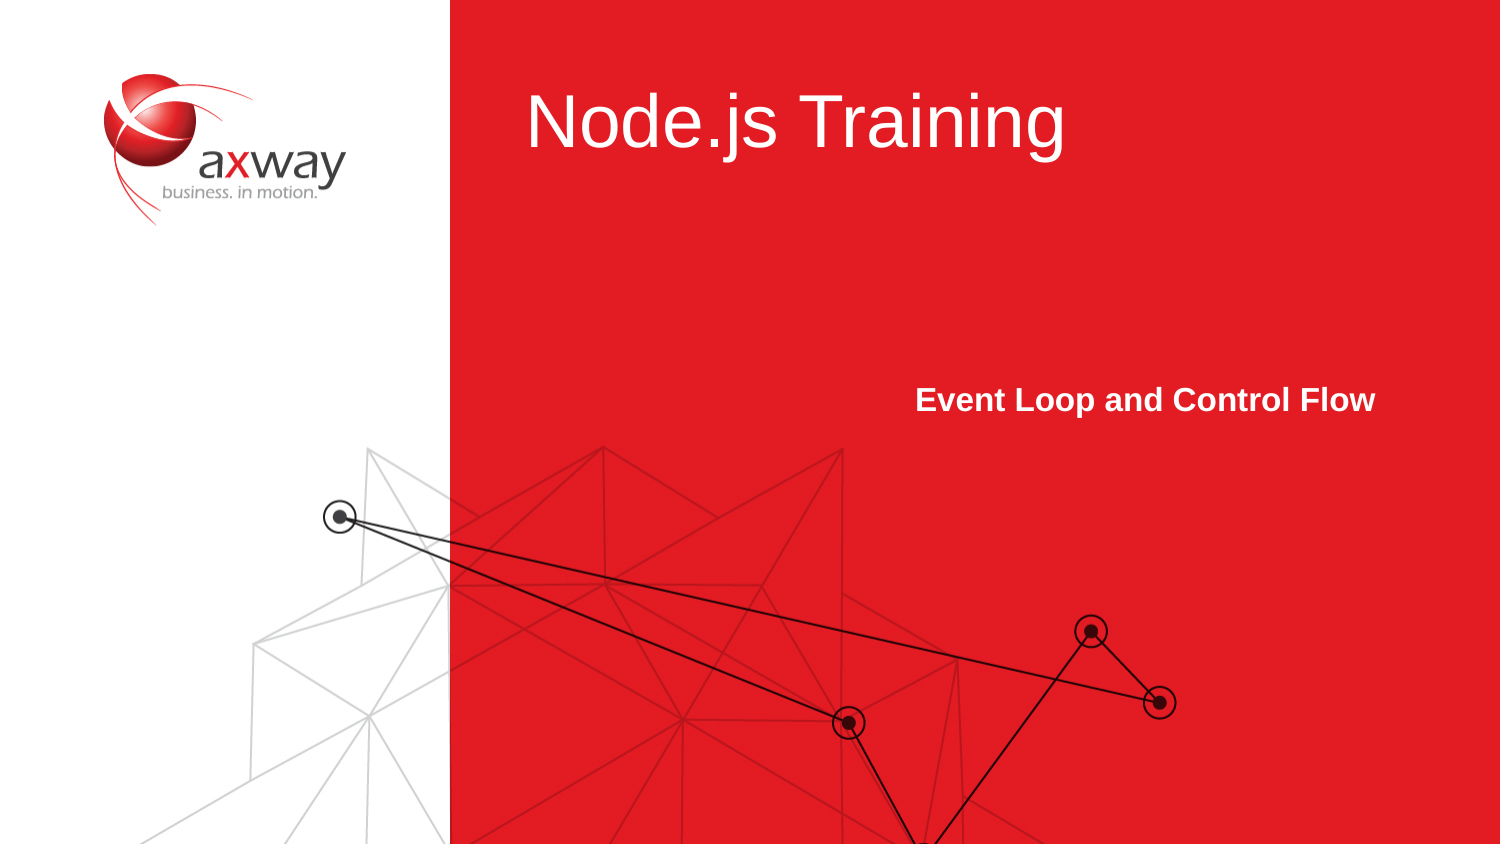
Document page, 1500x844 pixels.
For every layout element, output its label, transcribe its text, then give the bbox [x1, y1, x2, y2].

subtitle Event Loop and Control Flow [899, 374, 1426, 573]
title Node.js Training [524, 74, 1426, 327]
picture [0, 0, 1500, 844]
